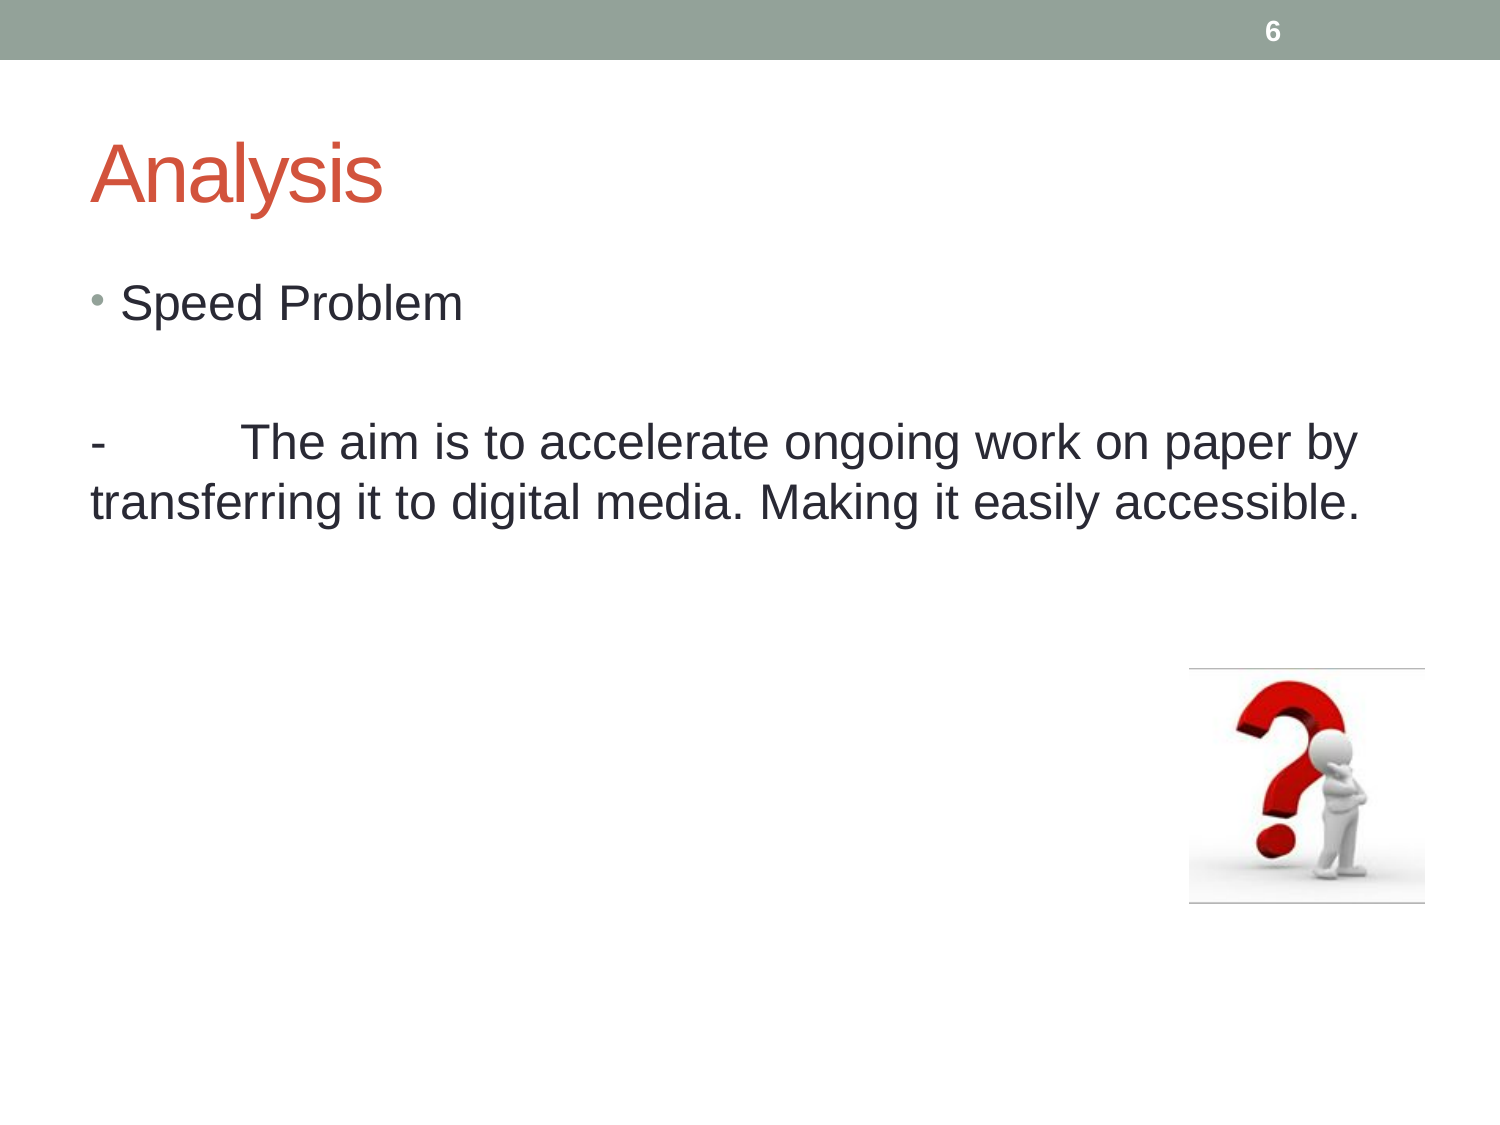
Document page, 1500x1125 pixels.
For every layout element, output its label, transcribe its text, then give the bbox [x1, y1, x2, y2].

slide_number 6 [1250, 3, 1425, 57]
list Speed Problem - The aim is to accelerate ongoing work on paper by transferring it to digital media. Making it easily accessible. [75, 262, 1425, 1063]
title Analysis [75, 87, 1425, 250]
picture [1189, 668, 1425, 904]
